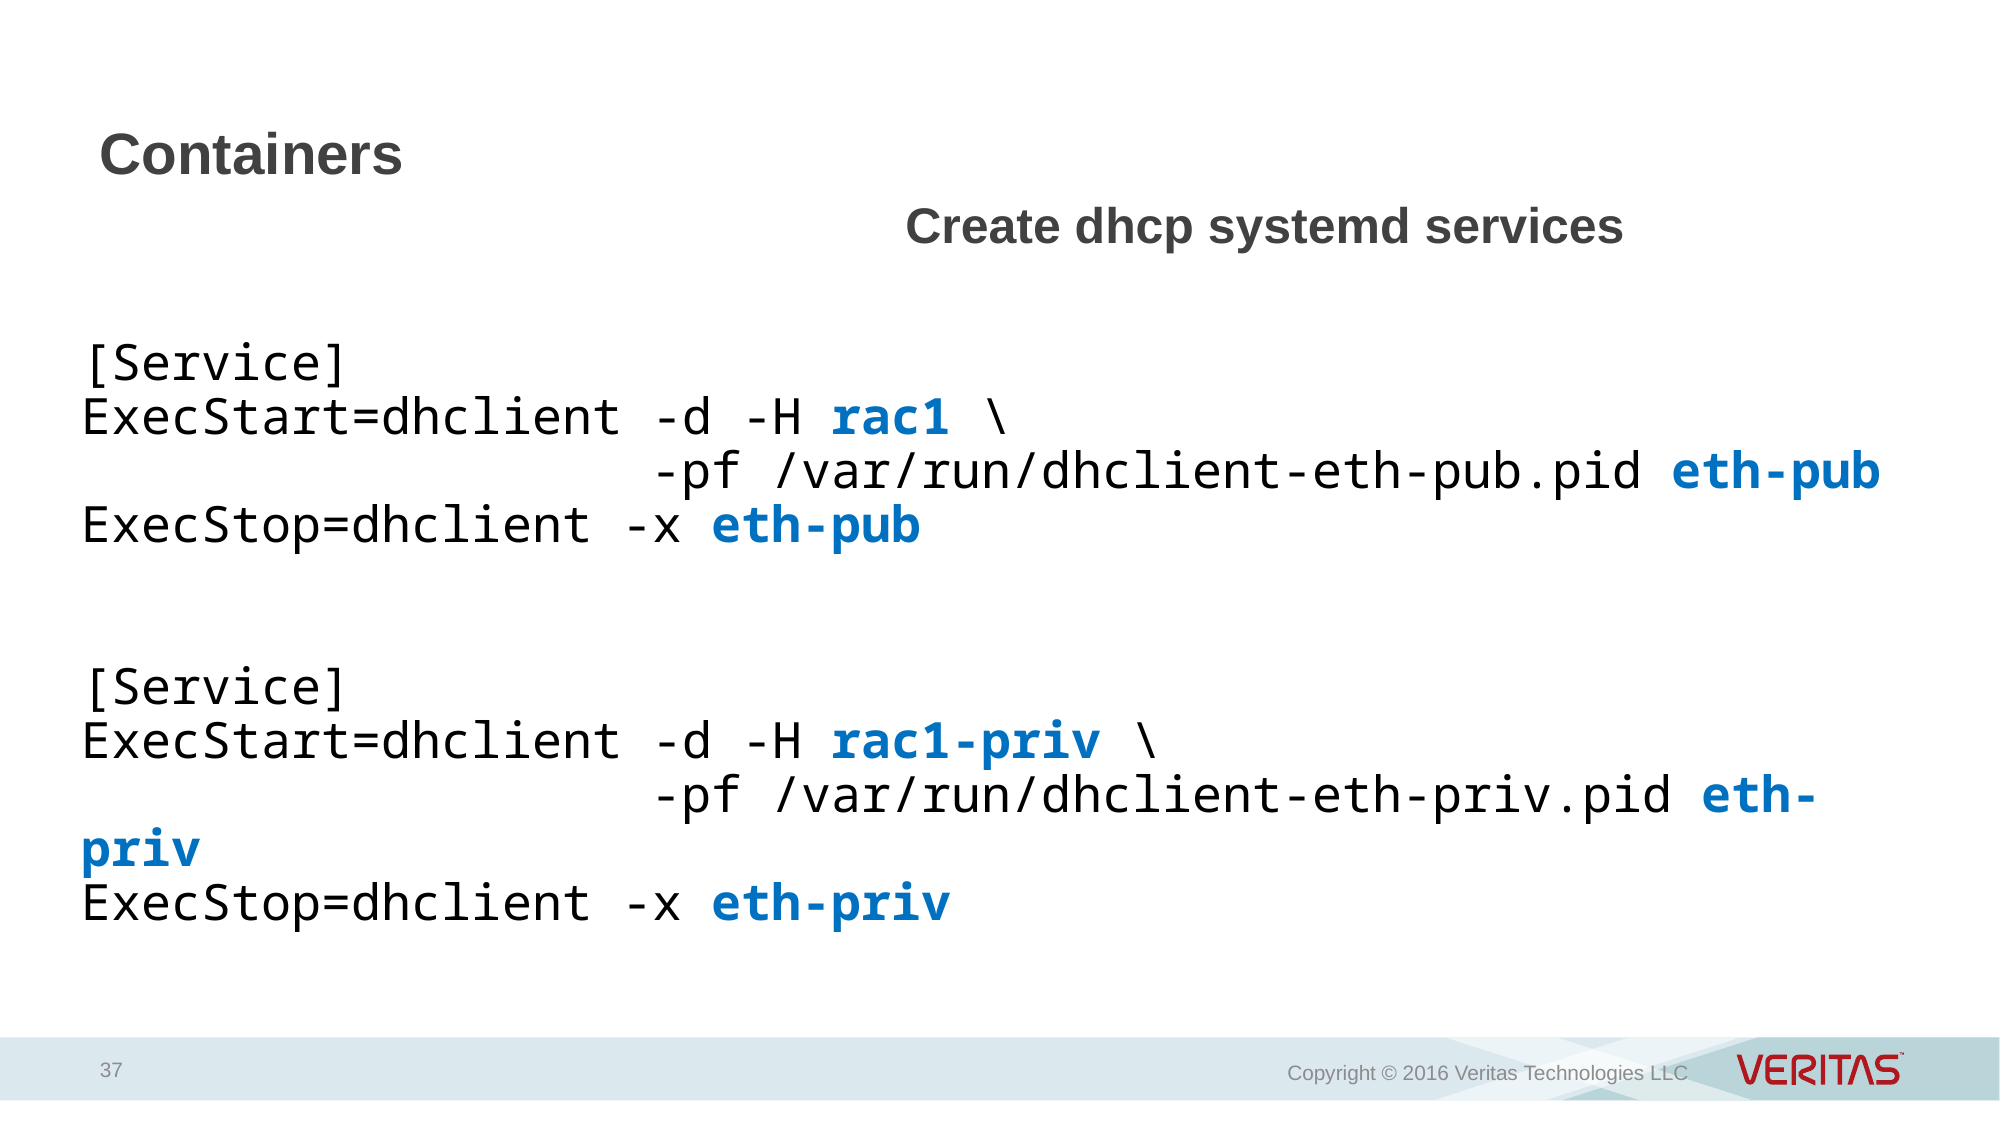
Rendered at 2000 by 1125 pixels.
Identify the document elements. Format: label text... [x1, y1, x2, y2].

slide_number 37 [99, 1054, 167, 1084]
footer Copyright © 2016 Veritas Technologies LLC [1287, 1057, 1811, 1088]
title Containers [99, 50, 1900, 188]
text_box Create dhcp systemd services [905, 200, 1670, 357]
text_box [Service] ExecStart=dhclient -d -H rac1 \ -pf /var/run/dhclient-eth-pub.pid eth-pub ExecStop=dhclient -x eth-pub [Service] ExecStart=dhclient -d -H rac1-priv \ -pf /var/run/dhclient-eth-priv.pid eth-priv ExecStop=dhclient -x eth-priv [81, 337, 1938, 994]
